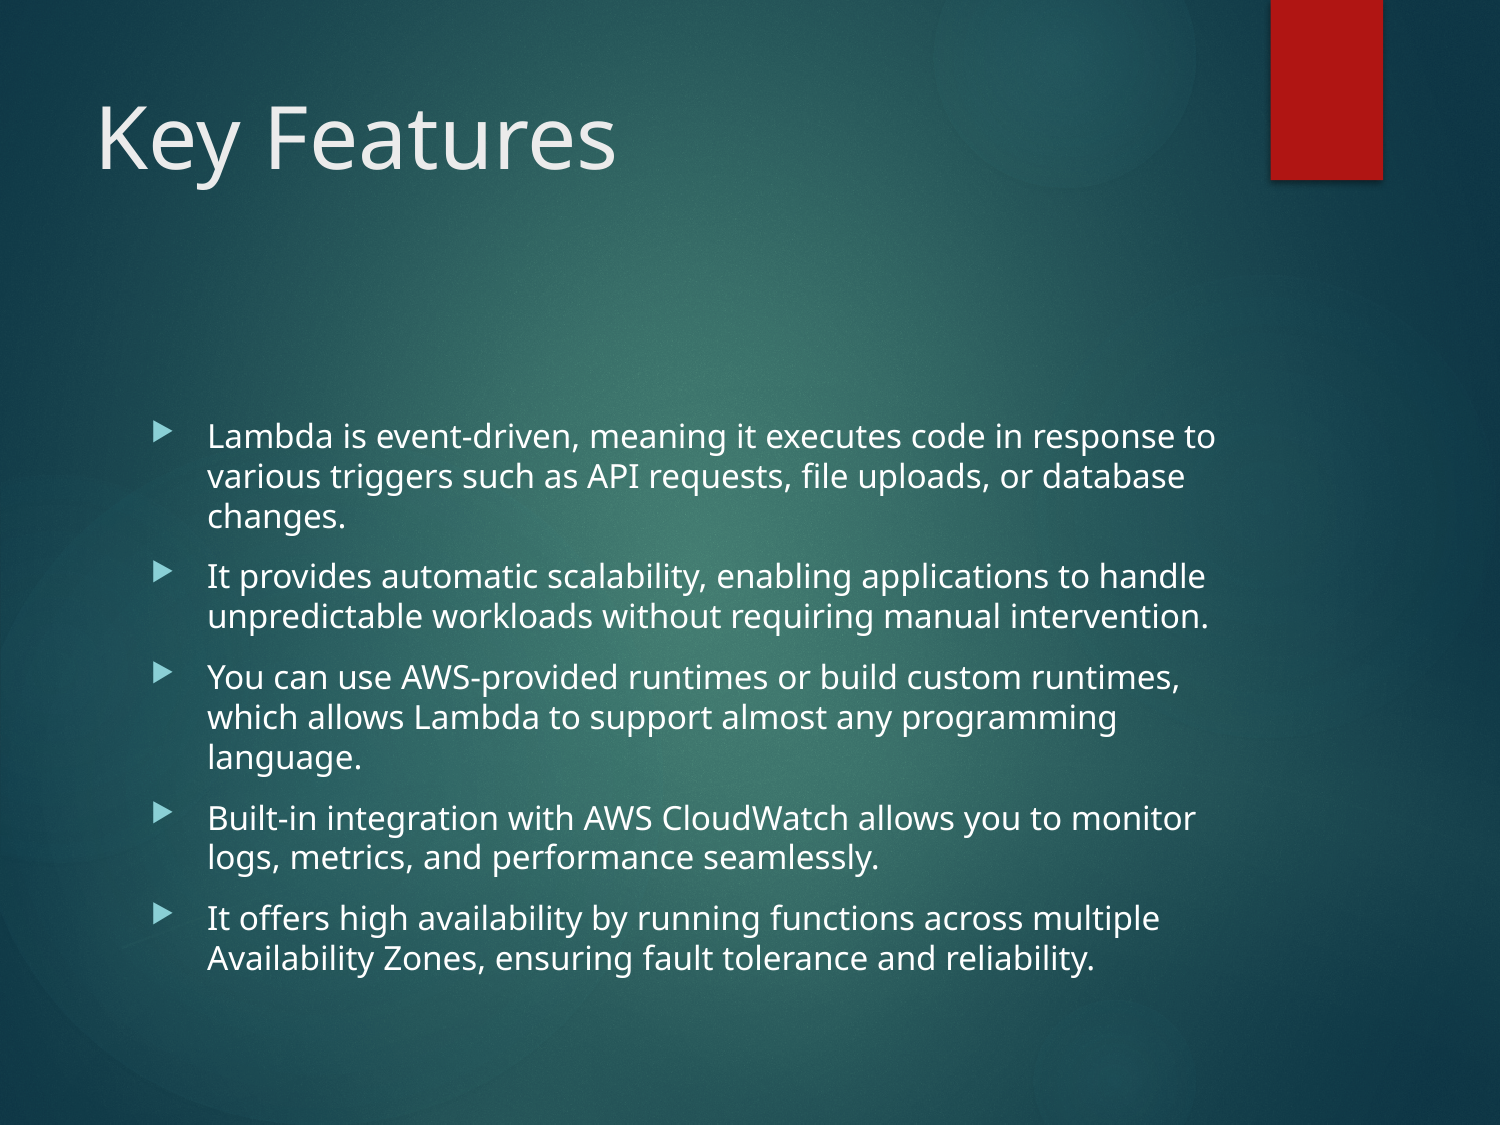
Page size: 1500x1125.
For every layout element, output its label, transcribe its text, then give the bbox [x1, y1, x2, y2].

title Key Features [79, 74, 1237, 304]
list Lambda is event-driven, meaning it executes code in response to various triggers such as API requests, file uploads, or database changes. It provides automatic scalability, enabling applications to handle unpredictable workloads without requiring manual intervention. You can use AWS-provided runtimes or build custom runtimes, which allows Lambda to support almost any programming language. Built-in integration with AWS CloudWatch allows you to monitor logs, metrics, and performance seamlessly. It offers high availability by running functions across multiple Availability Zones, ensuring fault tolerance and reliability. [135, 336, 1237, 1025]
